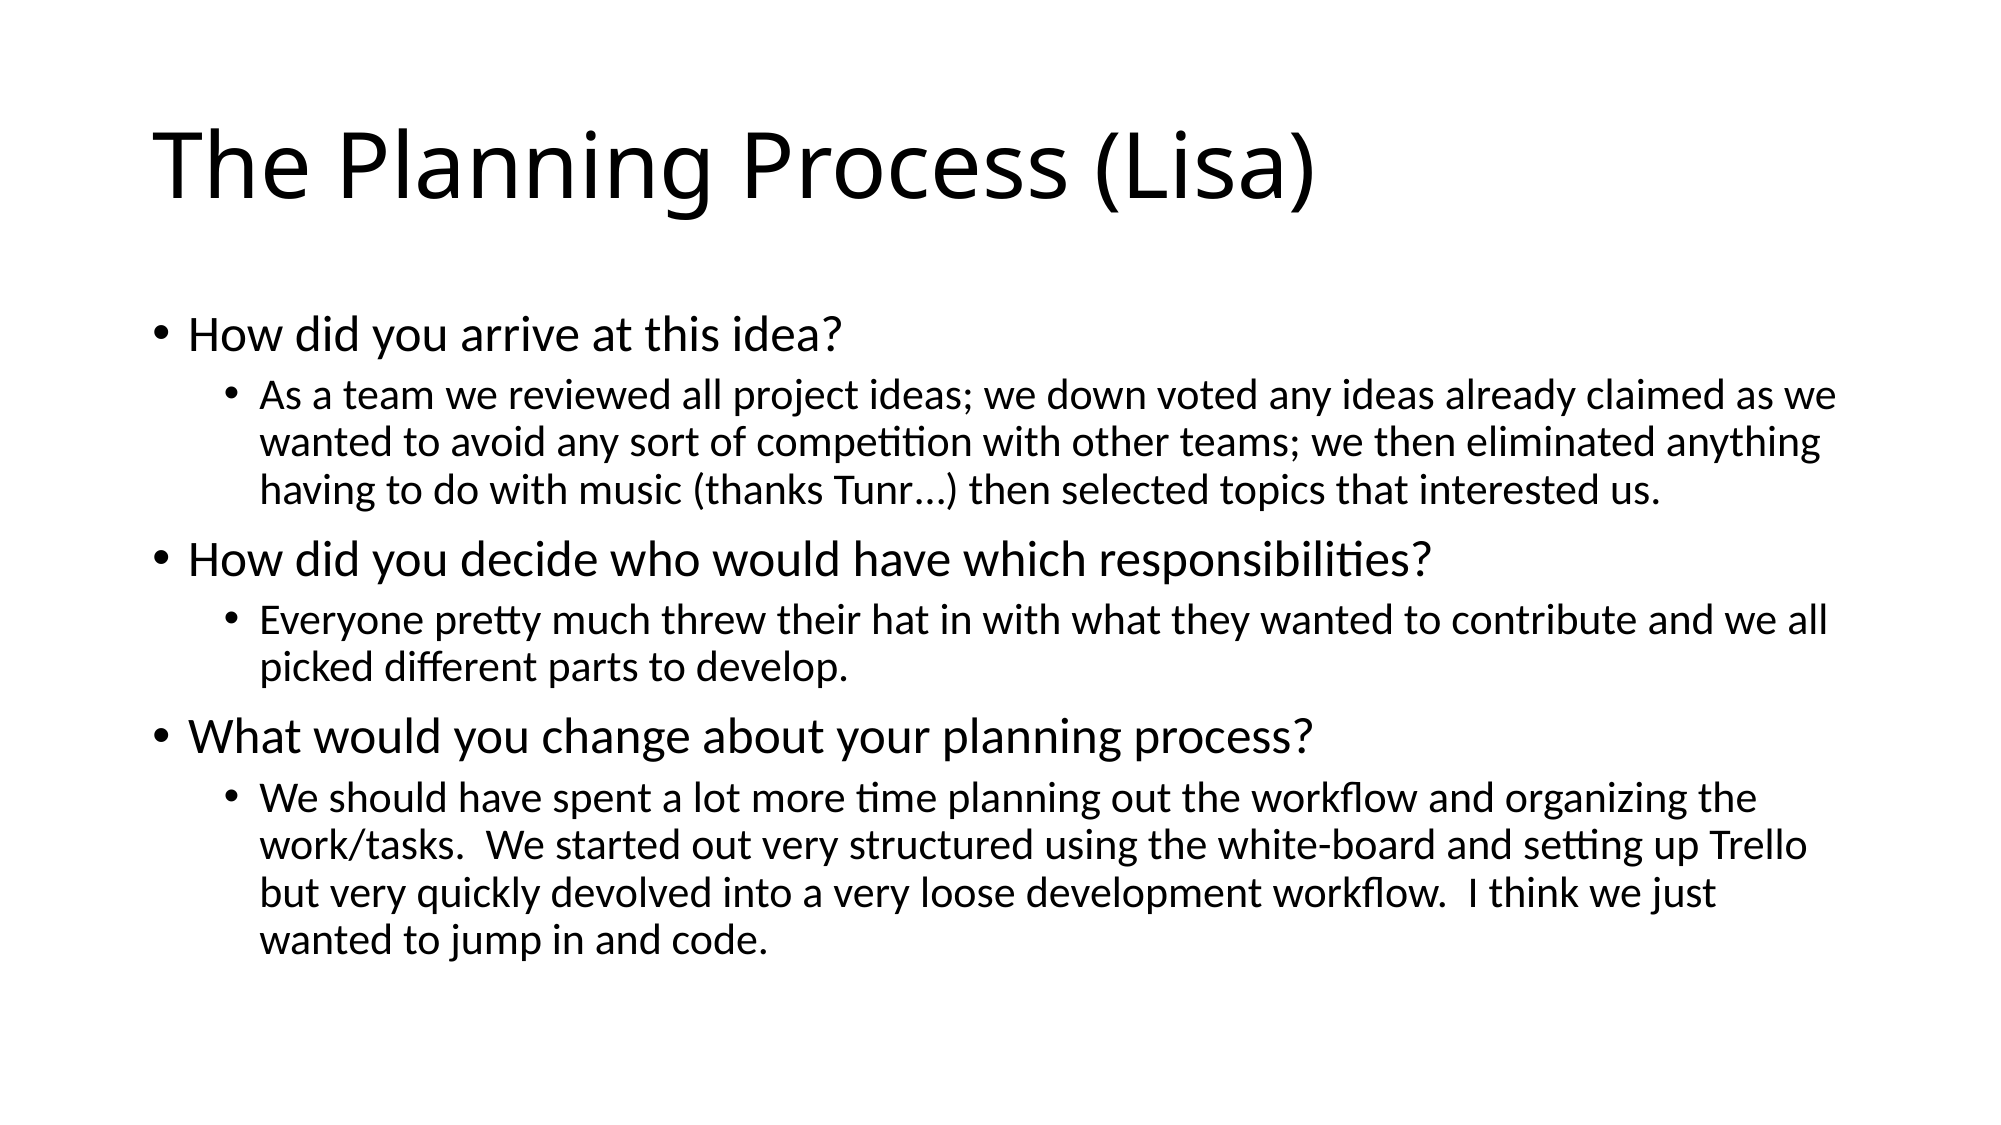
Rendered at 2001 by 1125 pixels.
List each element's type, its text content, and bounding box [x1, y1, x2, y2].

title The Planning Process (Lisa) [137, 59, 1863, 278]
list How did you arrive at this idea? As a team we reviewed all project ideas; we down voted any ideas already claimed as we wanted to avoid any sort of competition with other teams; we then eliminated anything having to do with music (thanks Tunr…) then selected topics that interested us. How did you decide who would have which responsibilities? Everyone pretty much threw their hat in with what they wanted to contribute and we all picked different parts to develop. What would you change about your planning process? We should have spent a lot more time planning out the workflow and organizing the work/tasks. We started out very structured using the white-board and setting up Trello but very quickly devolved into a very loose development workflow. I think we just wanted to jump in and code. [137, 299, 1863, 1014]
